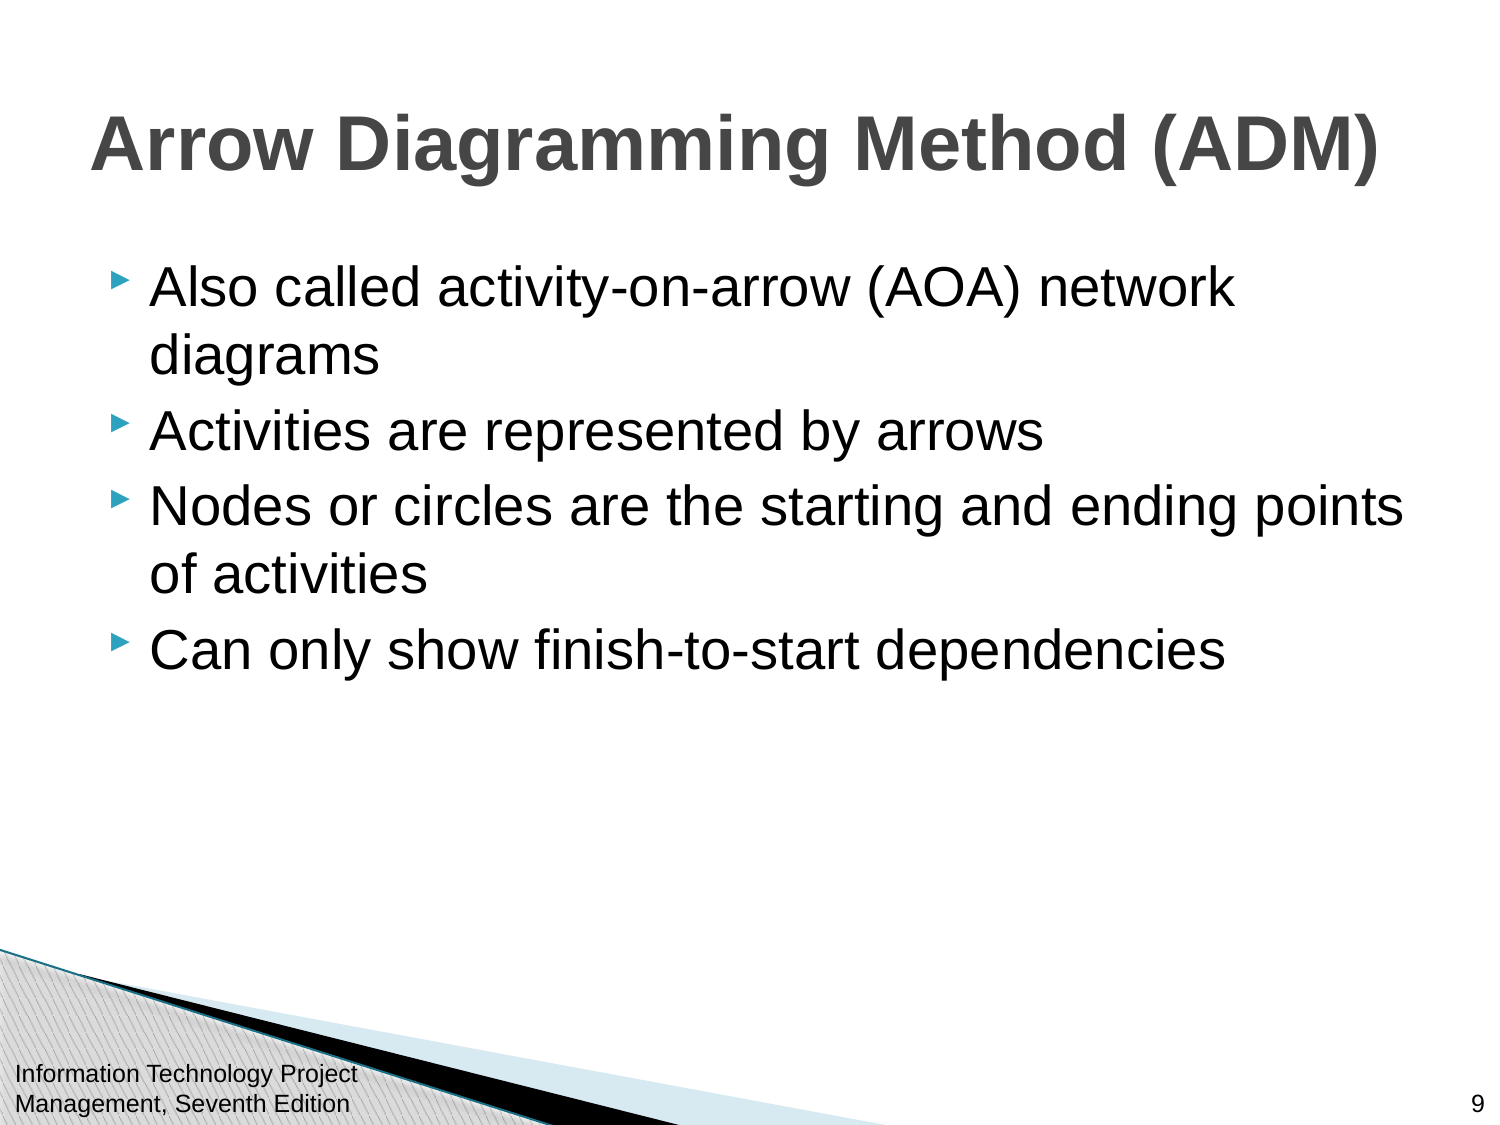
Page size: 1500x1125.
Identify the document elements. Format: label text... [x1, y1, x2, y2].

slide_number 9 [1408, 1065, 1500, 1125]
title Arrow Diagramming Method (ADM) [75, 45, 1425, 233]
list Also called activity-on-arrow (AOA) network diagrams Activities are represented by arrows Nodes or circles are the starting and ending points of activities Can only show finish-to-start dependencies [74, 242, 1426, 986]
